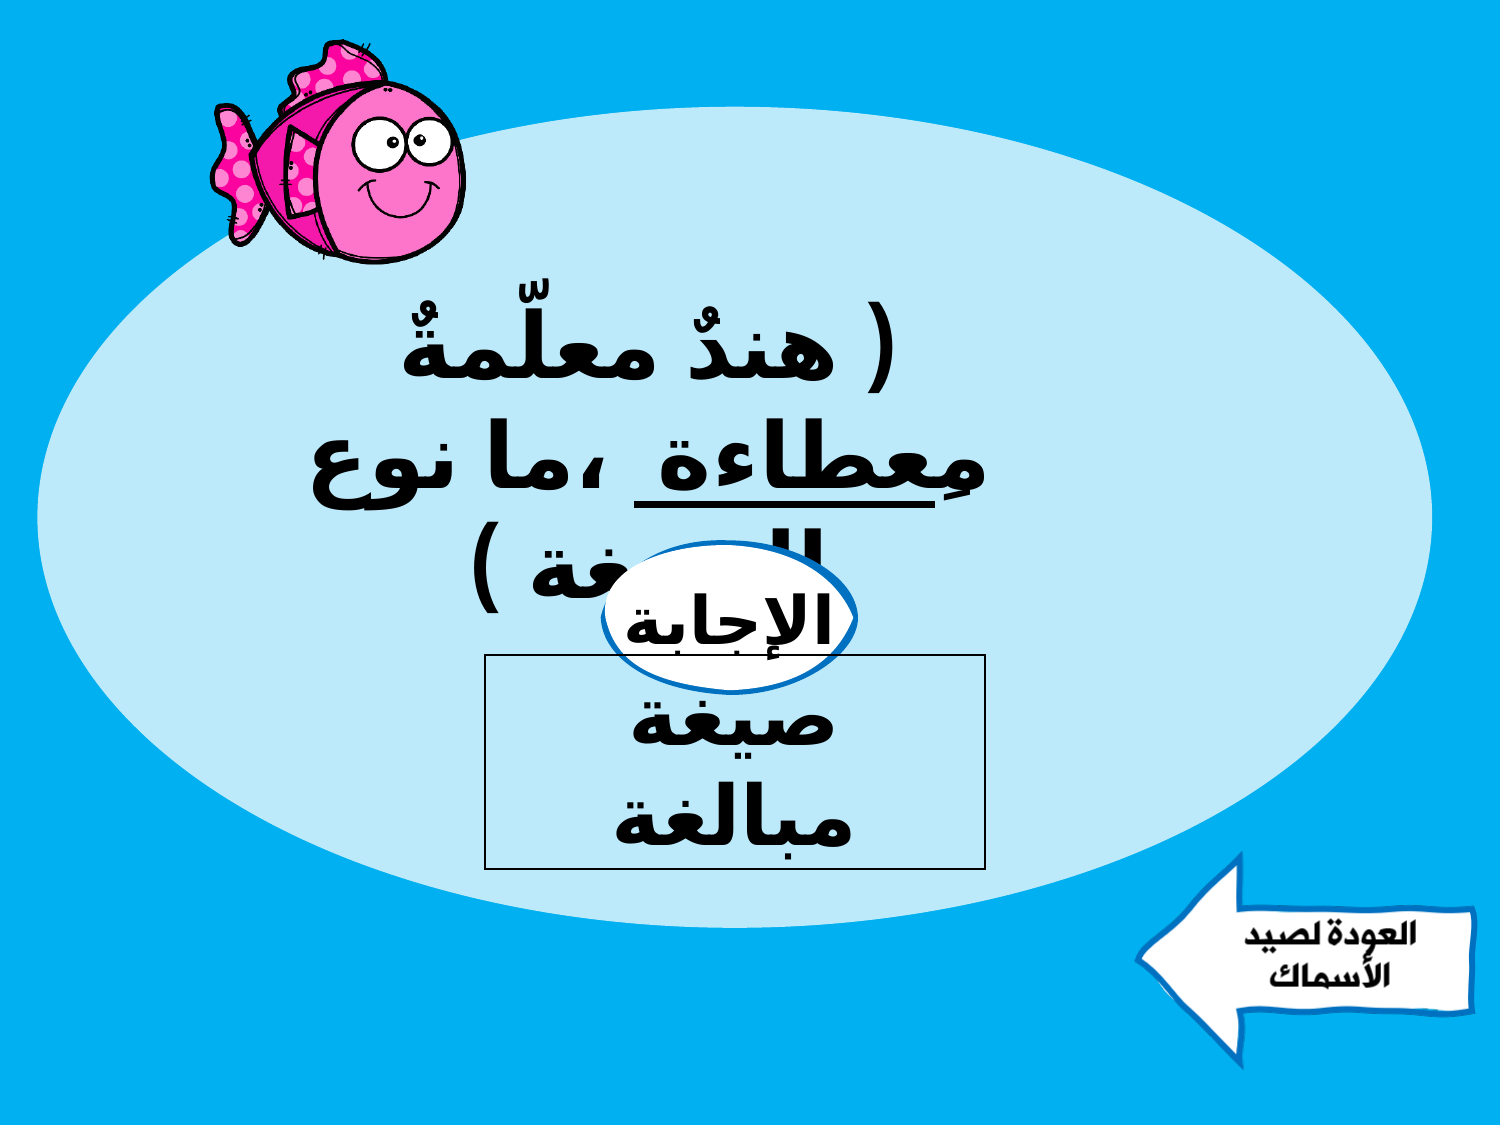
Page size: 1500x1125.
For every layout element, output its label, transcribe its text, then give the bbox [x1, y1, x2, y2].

picture [205, 41, 477, 302]
text_box الإجابة [604, 543, 855, 654]
text_box [36, 105, 1434, 929]
text_box صيغة مبالغة [484, 654, 986, 870]
picture [1136, 855, 1476, 1066]
text_box ( هندٌ معلّمةٌ مِعطاءة ،ما نوع الصيغة ) [138, 279, 1159, 625]
